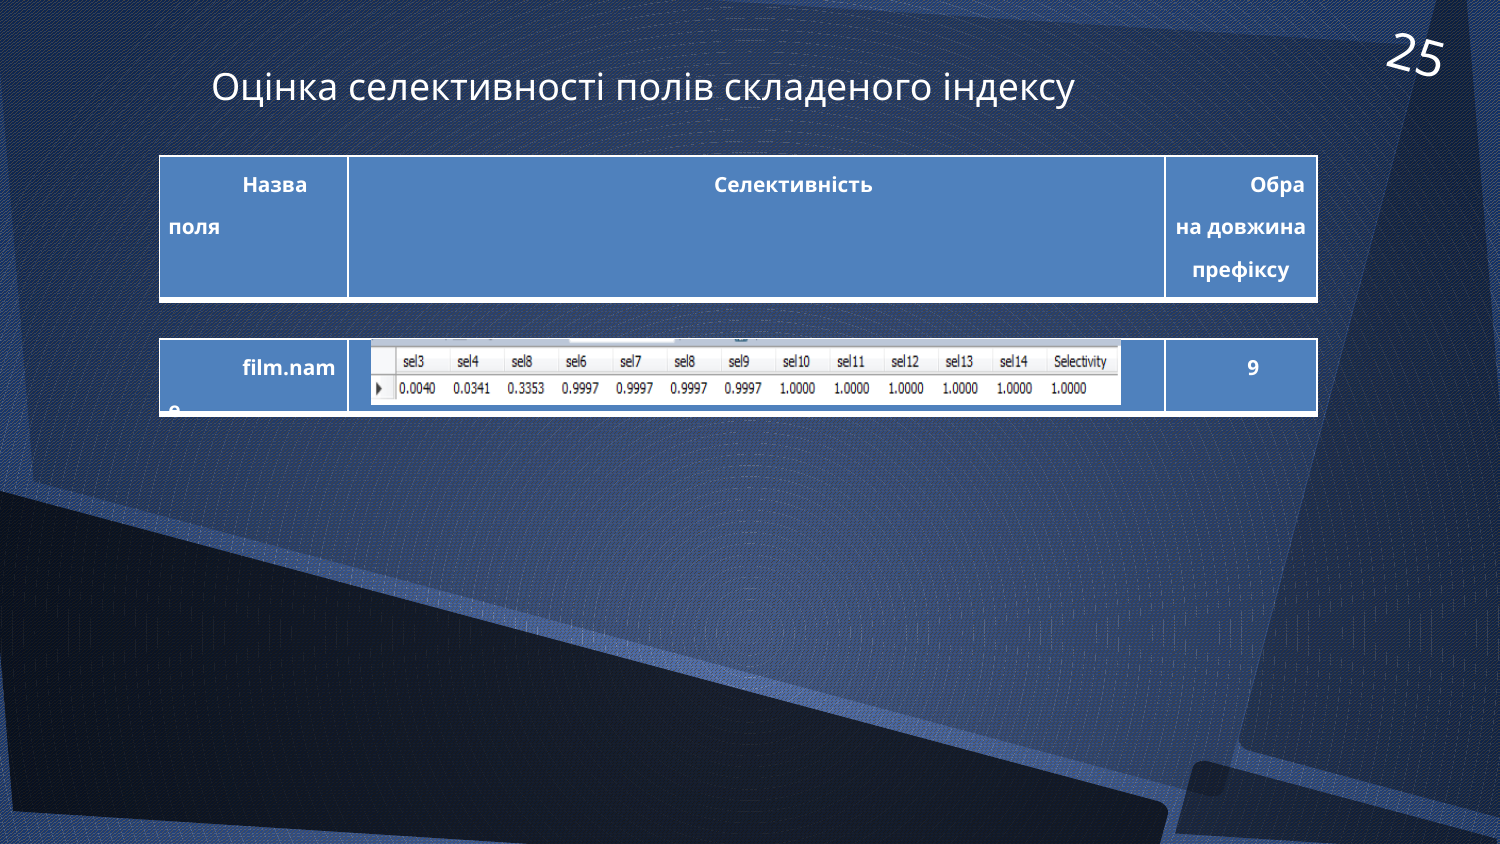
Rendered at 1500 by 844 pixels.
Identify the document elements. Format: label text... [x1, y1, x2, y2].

slide_number 25 [1353, 20, 1479, 95]
table_header [1126, 340, 1164, 411]
table_header [349, 340, 364, 411]
text_box Оцінка селективності полів складеного індексу [196, 55, 1091, 116]
table_header Обрана довжина префіксу [1166, 157, 1316, 297]
picture [371, 338, 1121, 406]
table_header film.name [160, 340, 347, 411]
table_header Назва поля [160, 157, 347, 297]
table_header Селективність [349, 157, 1164, 297]
table_header 9 [1166, 340, 1316, 411]
